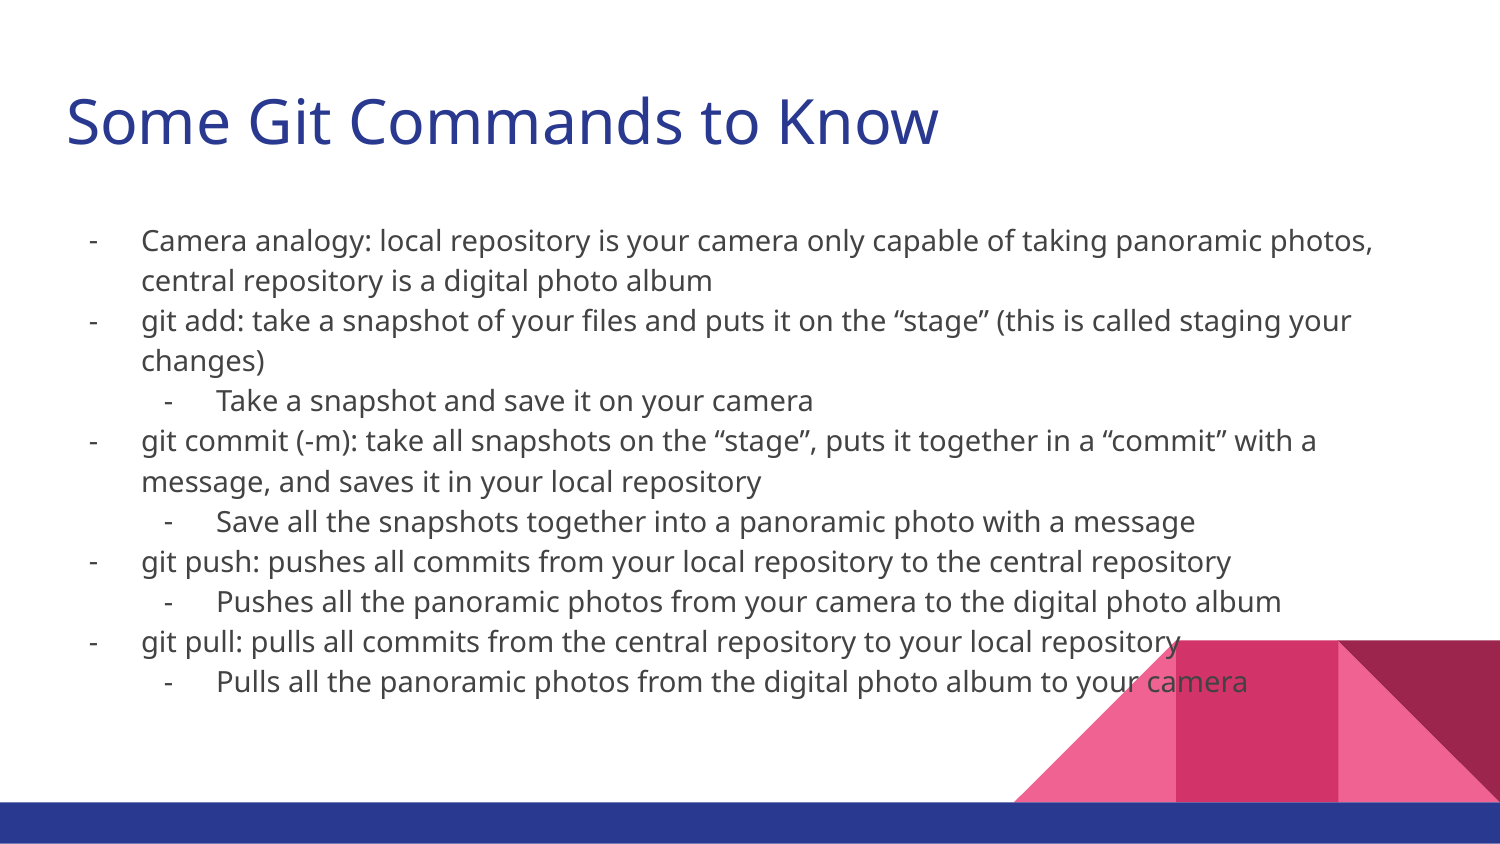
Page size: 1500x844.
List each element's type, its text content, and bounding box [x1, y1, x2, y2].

title Some Git Commands to Know [51, 67, 1449, 167]
list Camera analogy: local repository is your camera only capable of taking panoramic photos, central repository is a digital photo album git add: take a snapshot of your files and puts it on the “stage” (this is called staging your changes) Take a snapshot and save it on your camera git commit (-m): take all snapshots on the “stage”, puts it together in a “commit” with a message, and saves it in your local repository Save all the snapshots together into a panoramic photo with a message git push: pushes all commits from your local repository to the central repository Pushes all the panoramic photos from your camera to the digital photo album git pull: pulls all commits from the central repository to your local repository Pulls all the panoramic photos from the digital photo album to your camera [51, 201, 1449, 750]
